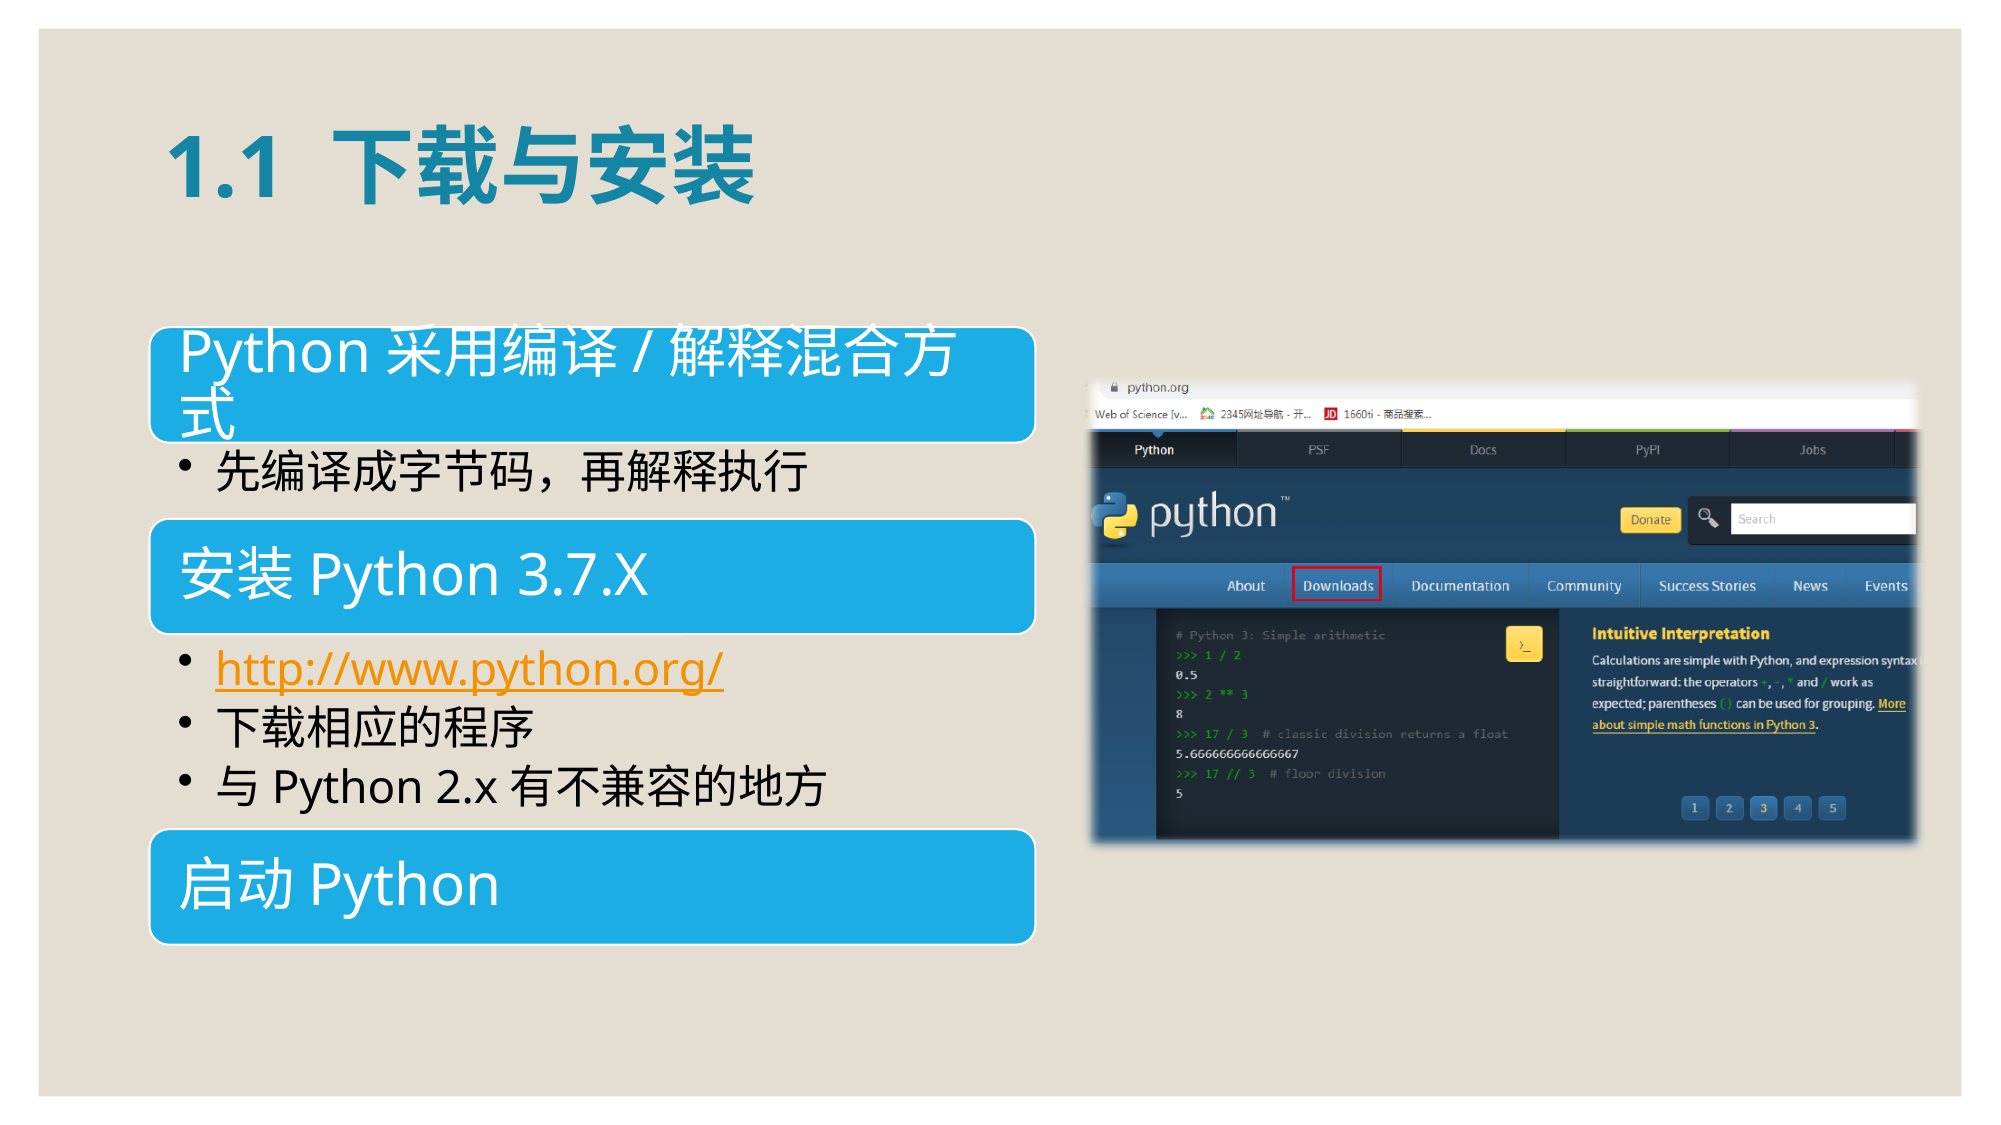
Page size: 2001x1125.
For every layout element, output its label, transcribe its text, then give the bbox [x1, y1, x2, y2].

picture [1082, 373, 1926, 853]
title 1.1 下载与安装 [149, 52, 1387, 288]
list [149, 287, 1036, 985]
